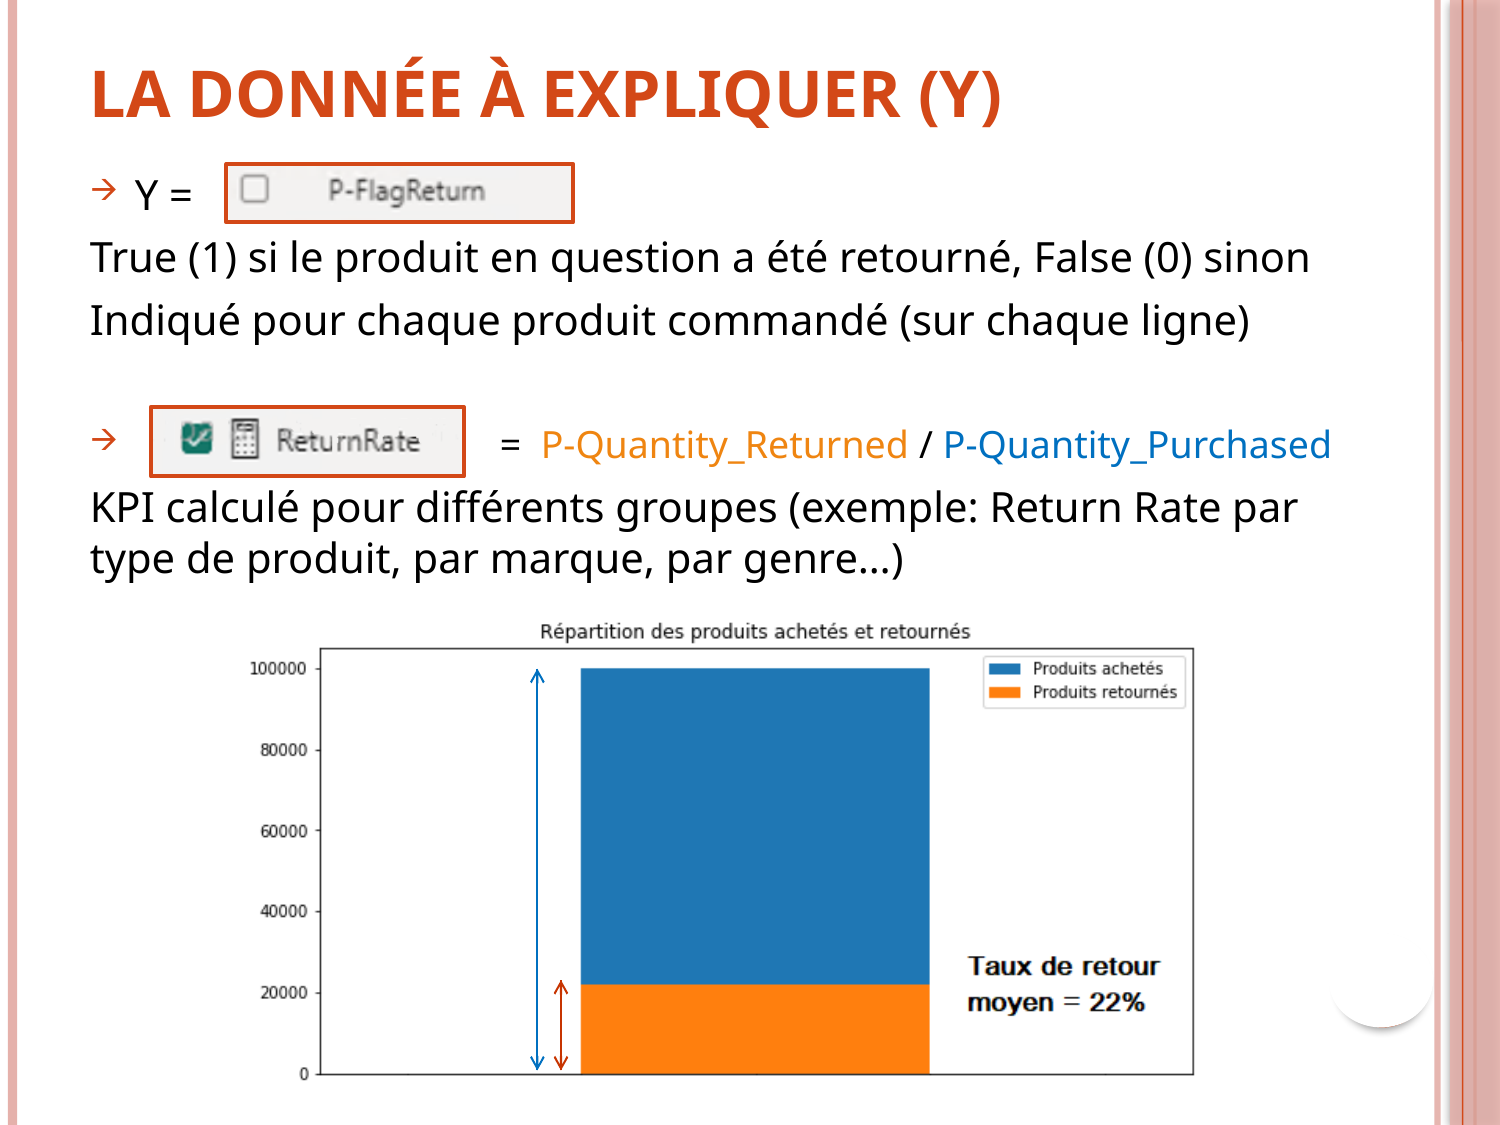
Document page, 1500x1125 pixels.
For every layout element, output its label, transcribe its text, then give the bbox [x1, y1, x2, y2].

list Y = True (1) si le produit en question a été retourné, False (0) sinon Indiqué pour chaque produit commandé (sur chaque ligne) KPI calculé pour différents groupes (exemple: Return Rate par type de produit, par marque, par genre…) [75, 160, 1376, 1062]
picture [227, 165, 572, 221]
text_box [1326, 930, 1436, 1030]
picture [247, 609, 1224, 1122]
picture [152, 408, 463, 475]
text_box = P-Quantity_Returned / P-Quantity_Purchased [485, 413, 1358, 474]
title La donnée à expliquer (y) [75, 53, 1300, 138]
